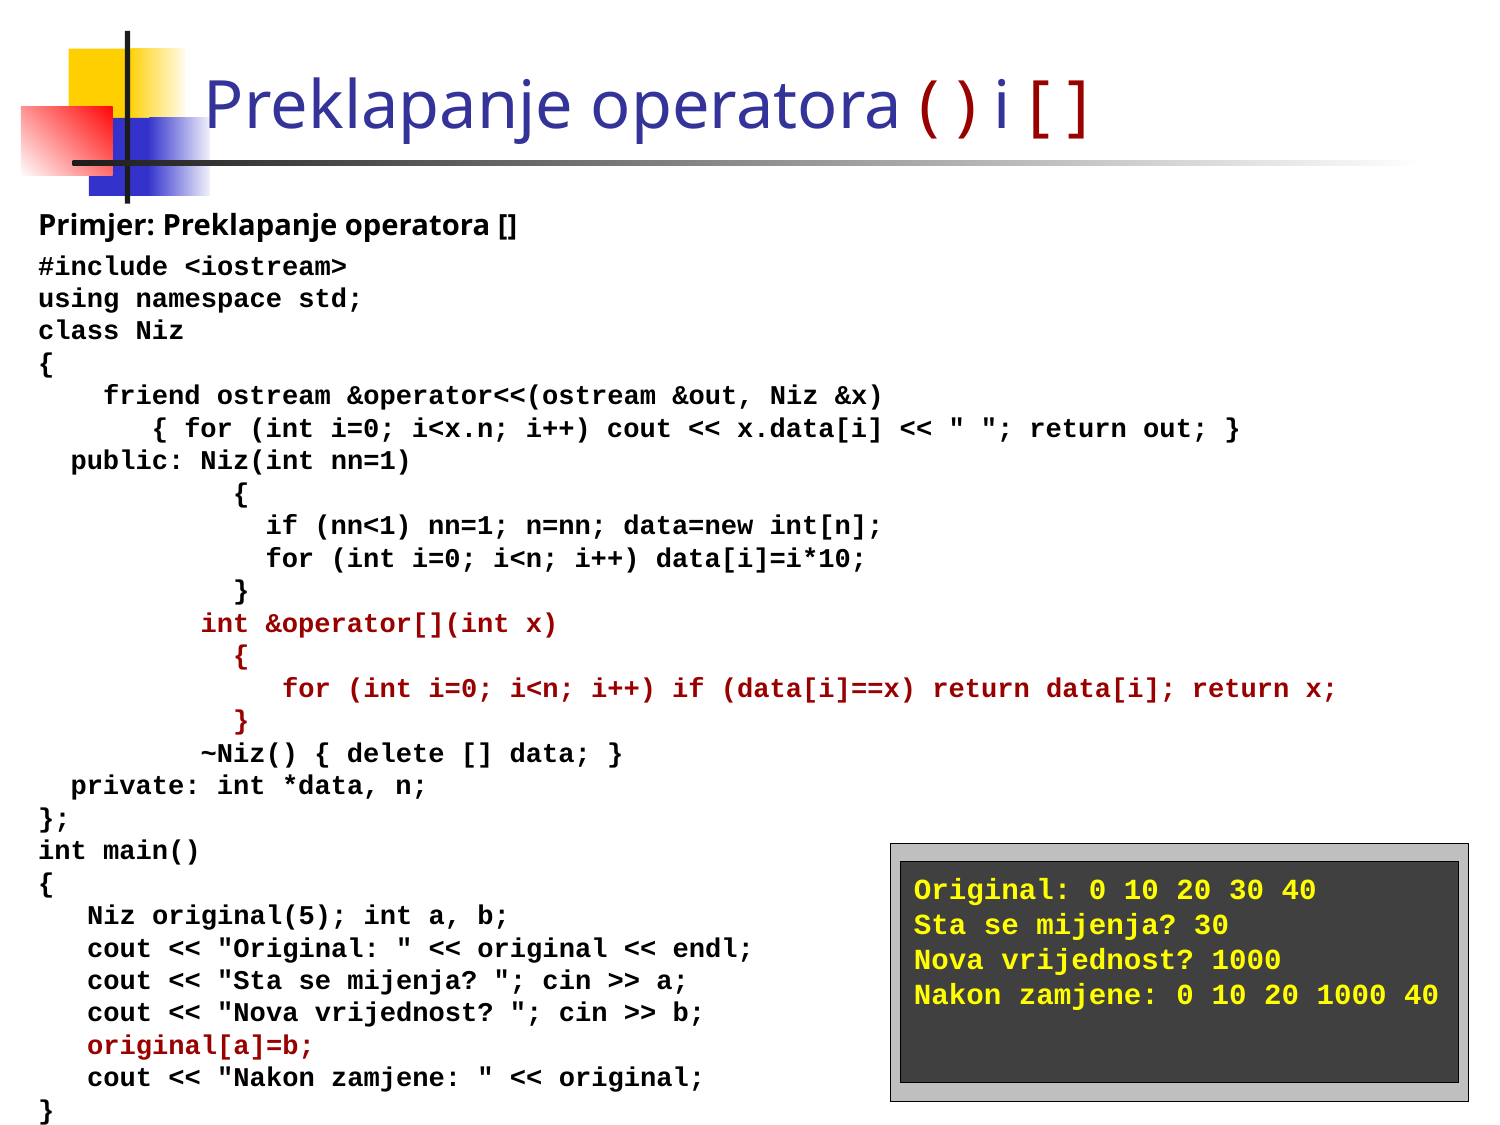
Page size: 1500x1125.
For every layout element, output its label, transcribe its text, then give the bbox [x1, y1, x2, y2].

title Preklapanje operatora ( ) i [ ] [188, 18, 1500, 150]
text_box Primjer: Preklapanje operatora [] #include <iostream> using namespace std; class Niz { friend ostream &operator<<(ostream &out, Niz &x) { for (int i=0; i<x.n; i++) cout << x.data[i] << " "; return out; } public: Niz(int nn=1) { if (nn<1) nn=1; n=nn; data=new int[n]; for (int i=0; i<n; i++) data[i]=i*10; } int &operator[](int x) { for (int i=0; i<n; i++) if (data[i]==x) return data[i]; return x; } ~Niz() { delete [] data; } private: int *data, n; }; int main() { Niz original(5); int a, b; cout << "Original: " << original << endl; cout << "Sta se mijenja? "; cin >> a; cout << "Nova vrijednost? "; cin >> b; original[a]=b; cout << "Nakon zamjene: " << original; } [23, 199, 1454, 1081]
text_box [890, 843, 1469, 1102]
